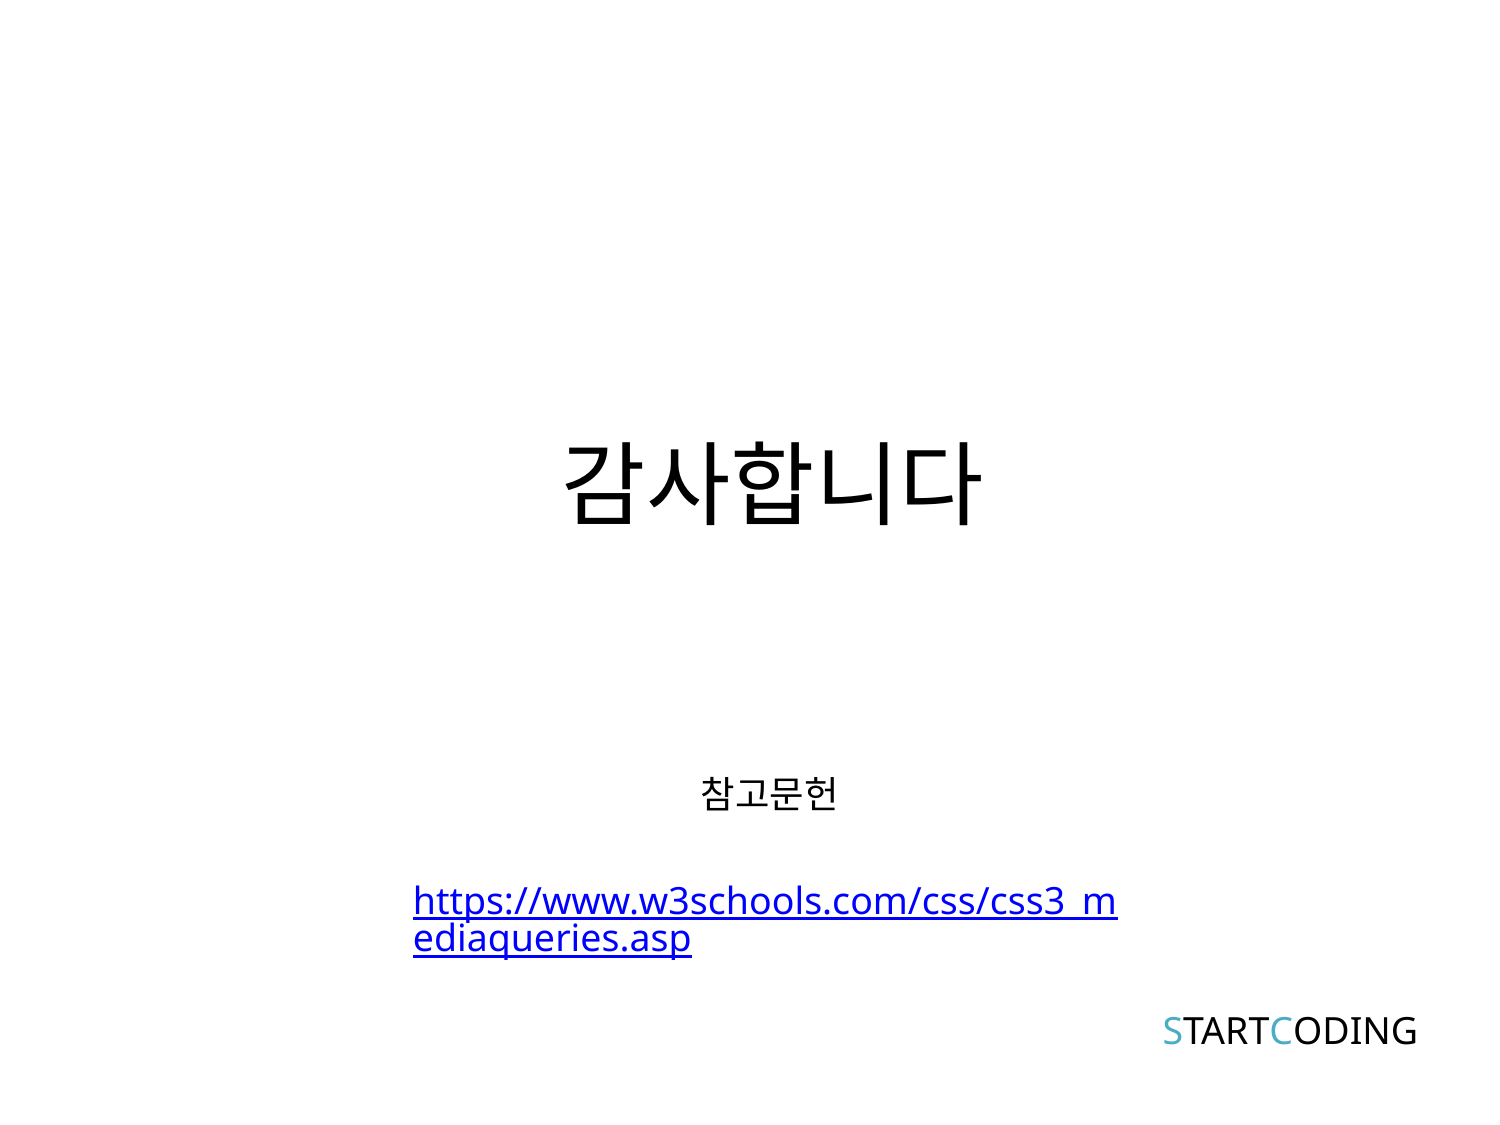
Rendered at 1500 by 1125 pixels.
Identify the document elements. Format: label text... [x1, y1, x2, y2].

text_box https://www.w3schools.com/css/css3_mediaqueries.asp [398, 869, 1149, 936]
text_box STARTCODING [1148, 999, 1433, 1060]
text_box 참고문헌 [686, 763, 854, 823]
text_box 감사합니다 [135, 361, 1411, 603]
